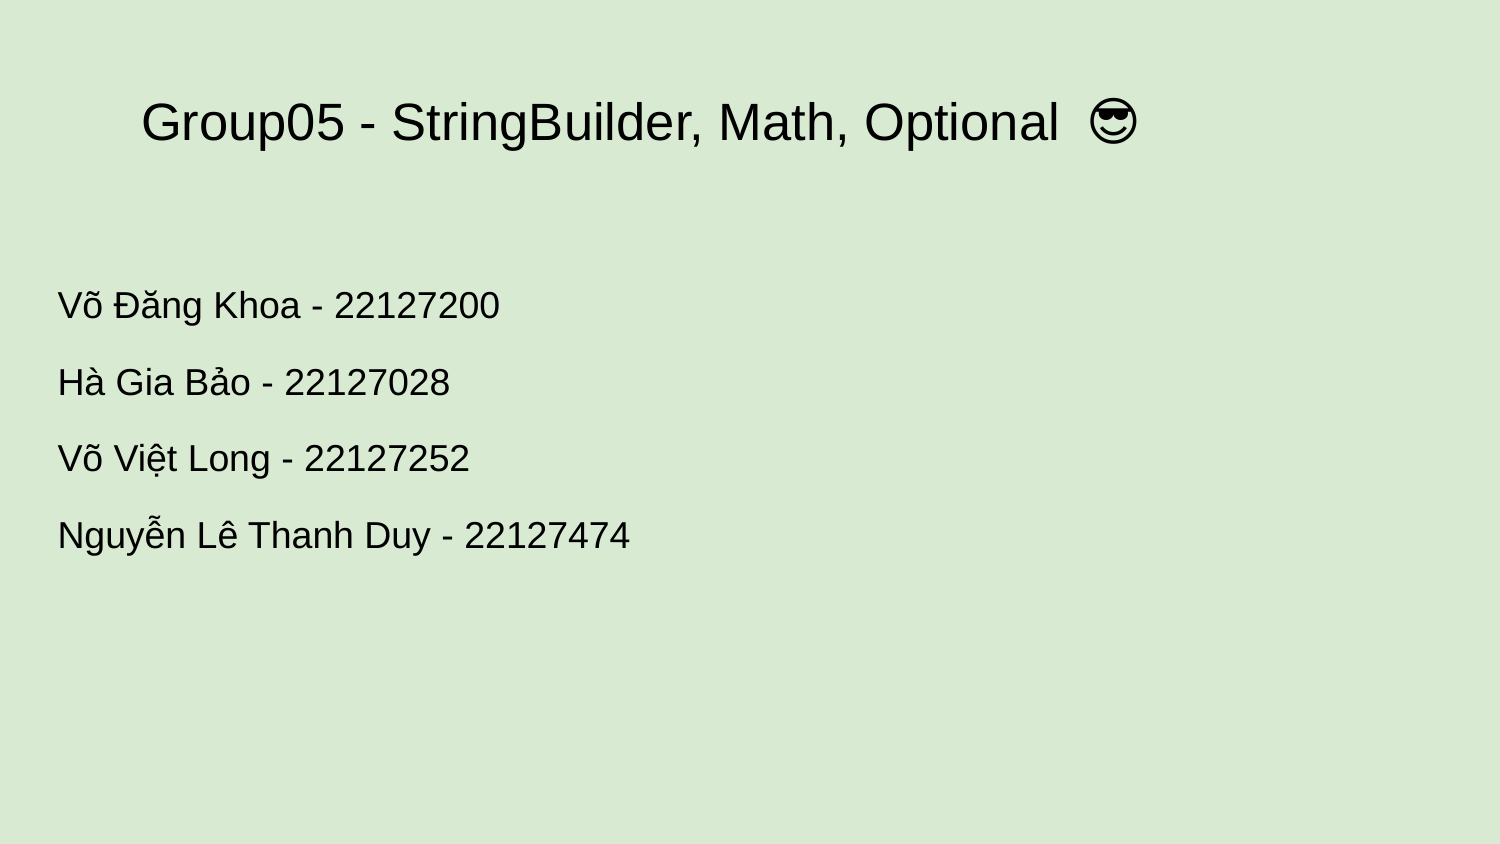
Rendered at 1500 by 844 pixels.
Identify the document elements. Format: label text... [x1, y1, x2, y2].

title Group05 - StringBuilder, Math, Optional 😎 [51, 72, 1449, 167]
list Võ Đăng Khoa - 22127200 Hà Gia Bảo - 22127028 Võ Việt Long - 22127252 Nguyễn Lê Thanh Duy - 22127474 [42, 189, 1441, 750]
